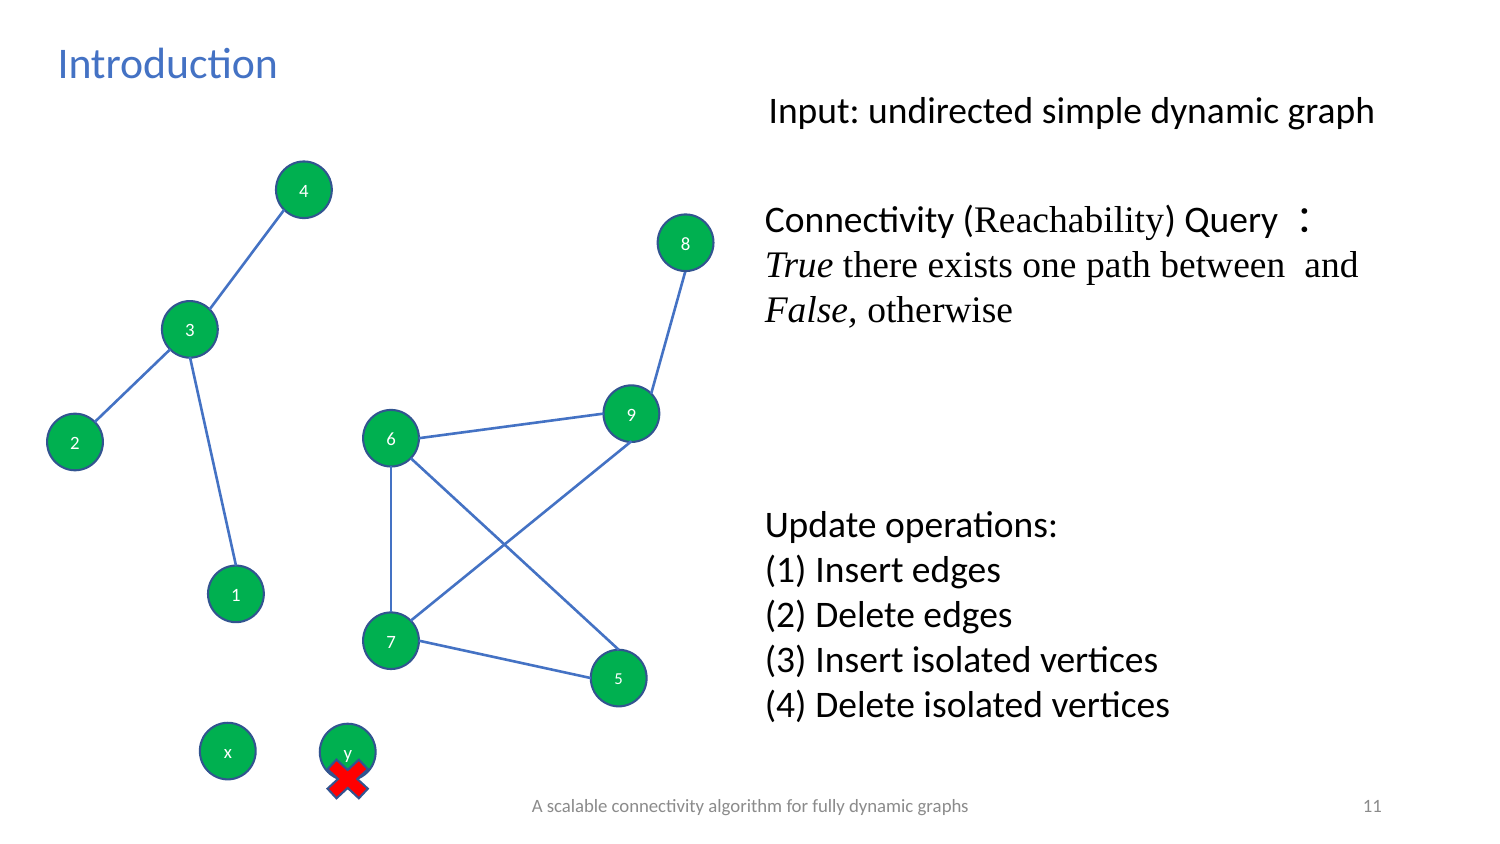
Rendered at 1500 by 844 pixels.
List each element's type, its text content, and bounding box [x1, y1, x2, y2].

text_box Input: undirected simple dynamic graph [753, 78, 1391, 139]
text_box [410, 441, 632, 621]
text_box y [318, 722, 377, 779]
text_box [189, 357, 236, 566]
footer A scalable connectivity algorithm for fully dynamic graphs [496, 782, 750, 827]
text_box 8 [686, 213, 715, 273]
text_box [47, 161, 686, 707]
text_box x [198, 721, 257, 781]
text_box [410, 458, 619, 650]
text_box Introduction [42, 26, 293, 95]
text_box [326, 758, 370, 800]
text_box Update operations: Insert edges Delete edges Insert isolated vertices Delete isolated vertices [750, 492, 1400, 844]
